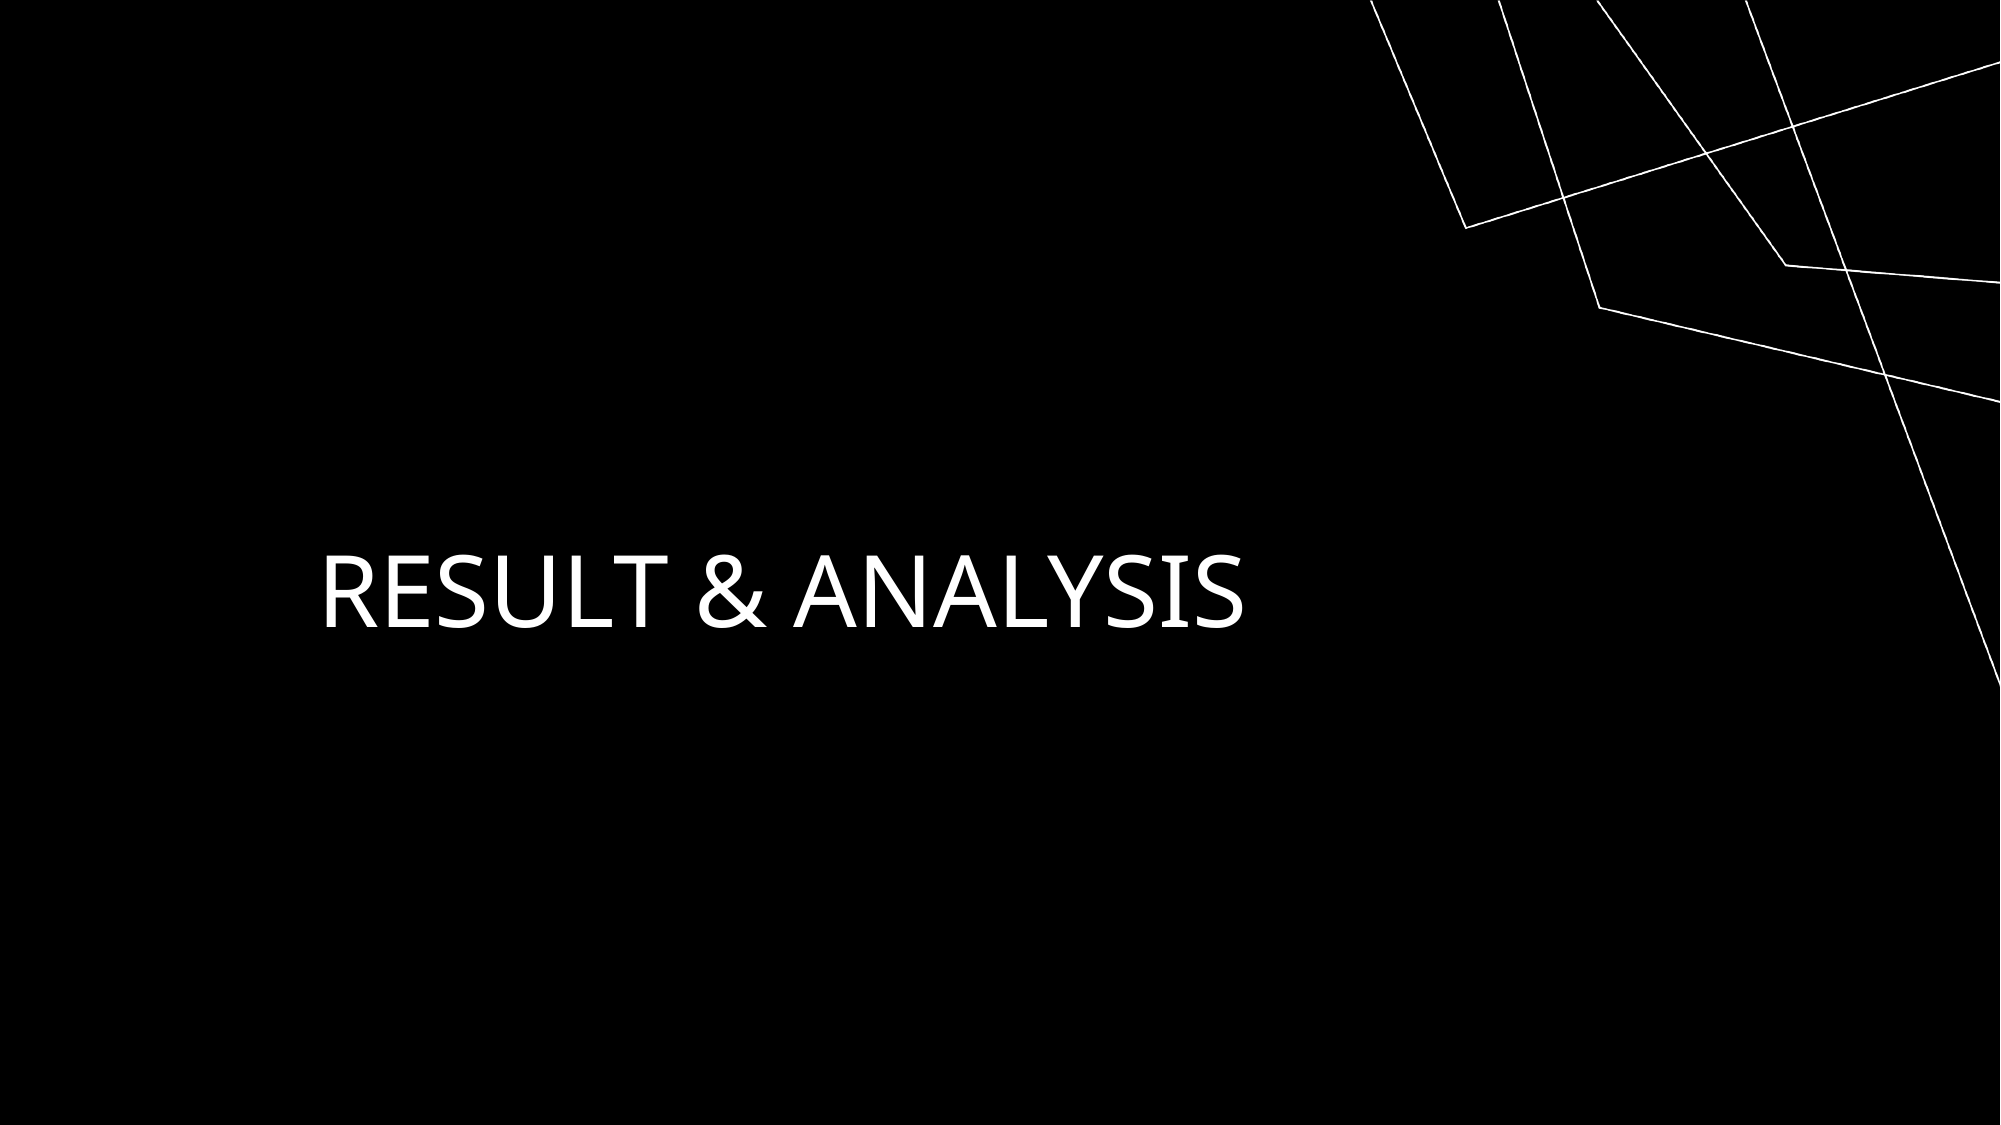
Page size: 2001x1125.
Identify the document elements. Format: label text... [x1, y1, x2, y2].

picture [1357, 1, 2000, 718]
title Result & analysis [302, 61, 1804, 657]
